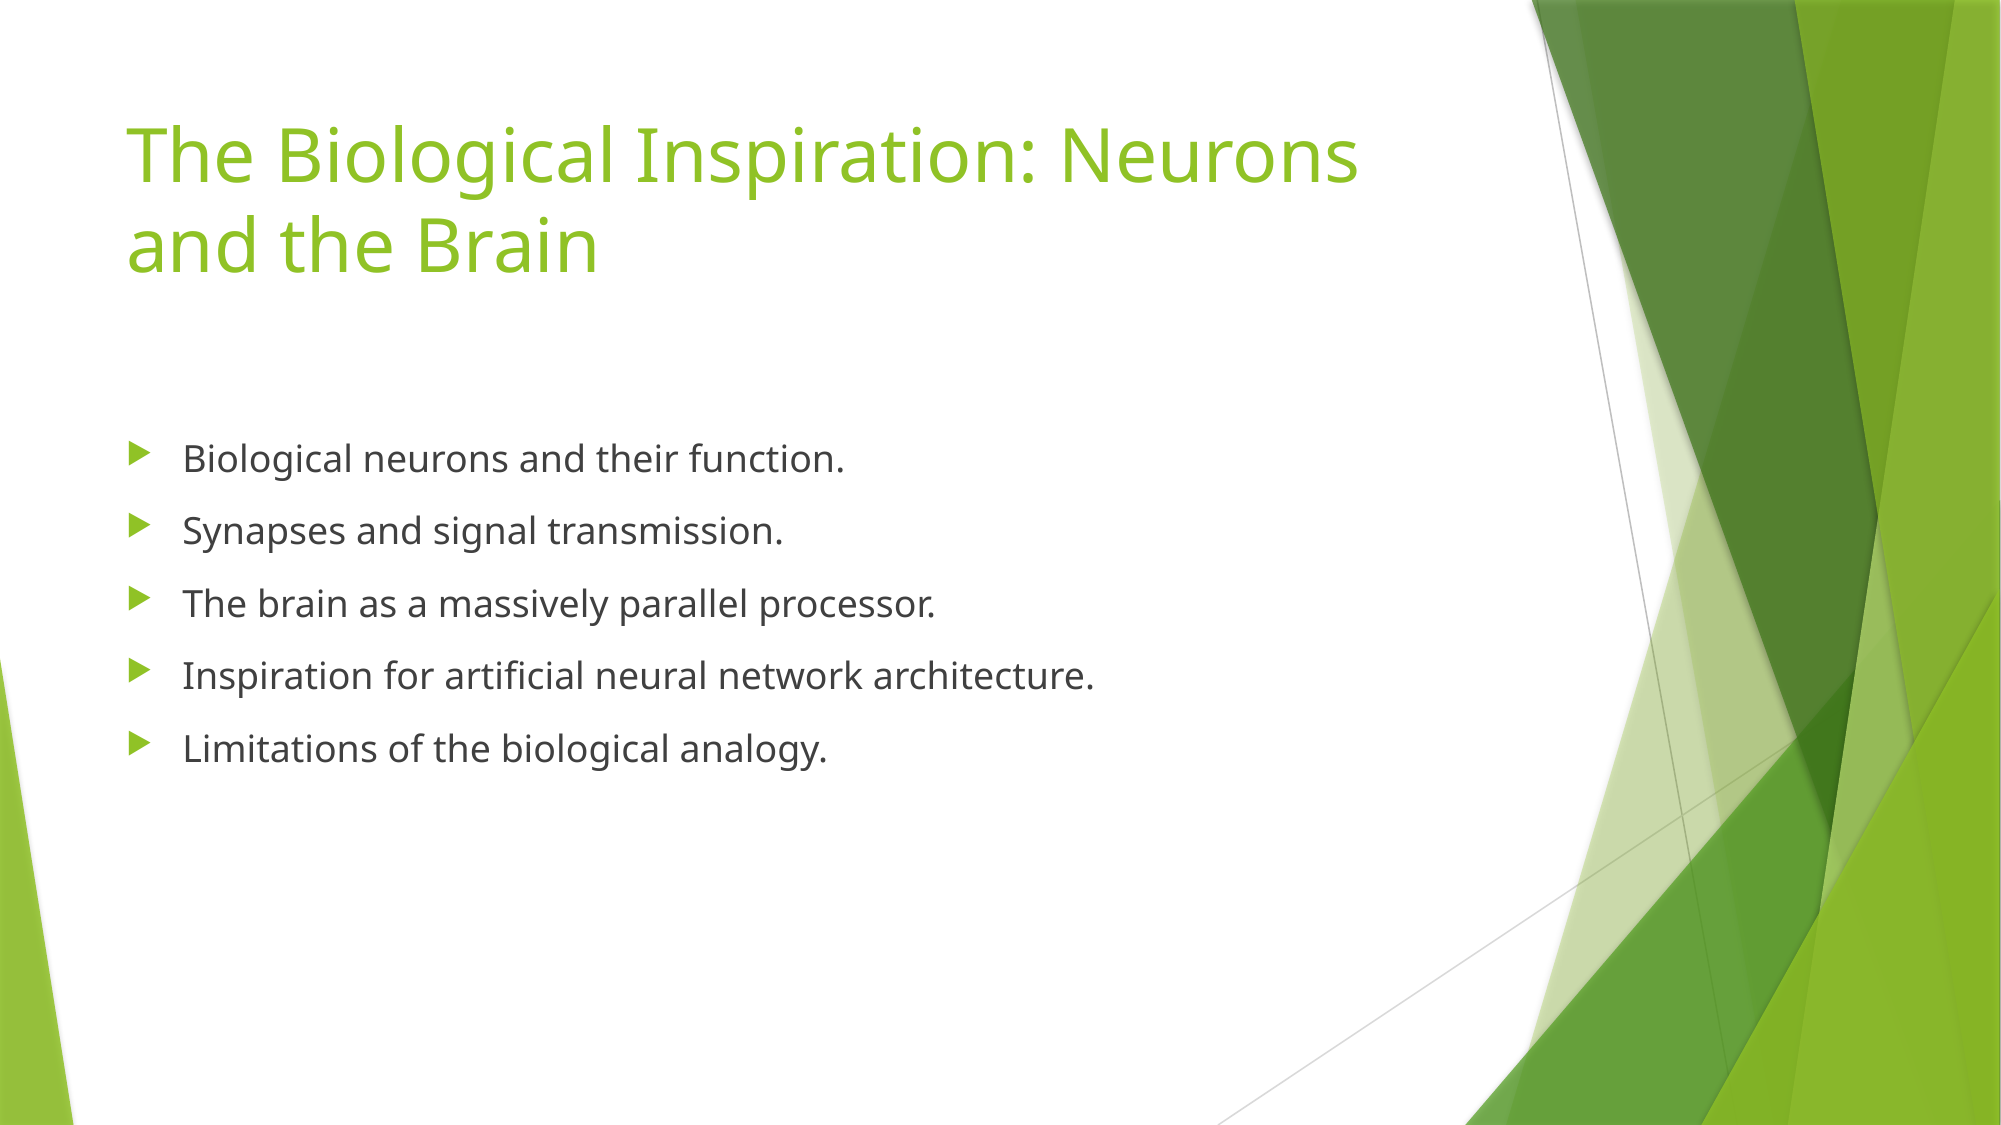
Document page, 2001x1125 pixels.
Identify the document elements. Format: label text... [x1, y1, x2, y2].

title The Biological Inspiration: Neurons and the Brain [111, 99, 1522, 317]
list Biological neurons and their function. Synapses and signal transmission. The brain as a massively parallel processor. Inspiration for artificial neural network architecture. Limitations of the biological analogy. [111, 354, 1522, 992]
